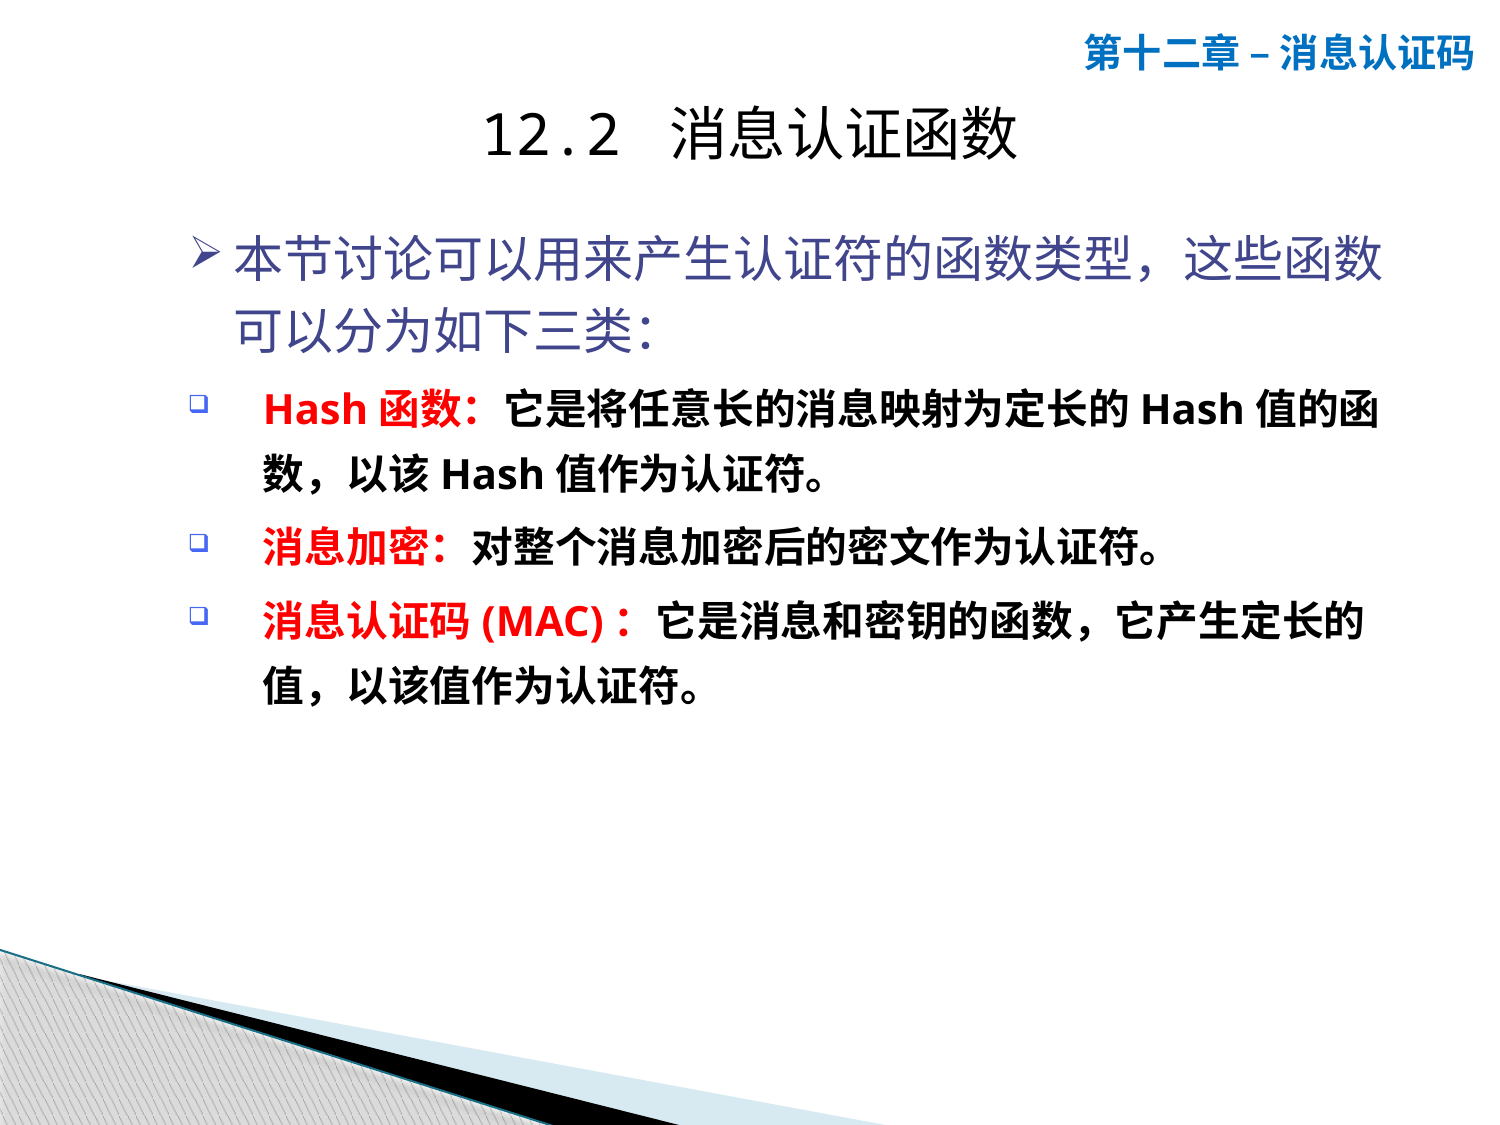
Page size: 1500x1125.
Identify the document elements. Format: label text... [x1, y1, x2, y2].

text_box 第十二章 – 消息认证码 [1068, 0, 1499, 104]
list 本节讨论可以用来产生认证符的函数类型，这些函数可以分为如下三类： Hash函数：它是将任意长的消息映射为定长的Hash值的函数，以该Hash值作为认证符。 消息加密：对整个消息加密后的密文作为认证符。 消息认证码(MAC)：它是消息和密钥的函数，它产生定长的值，以该值作为认证符。 [70, 208, 1421, 951]
text_box 12.2 消息认证函数 [0, 90, 1500, 175]
